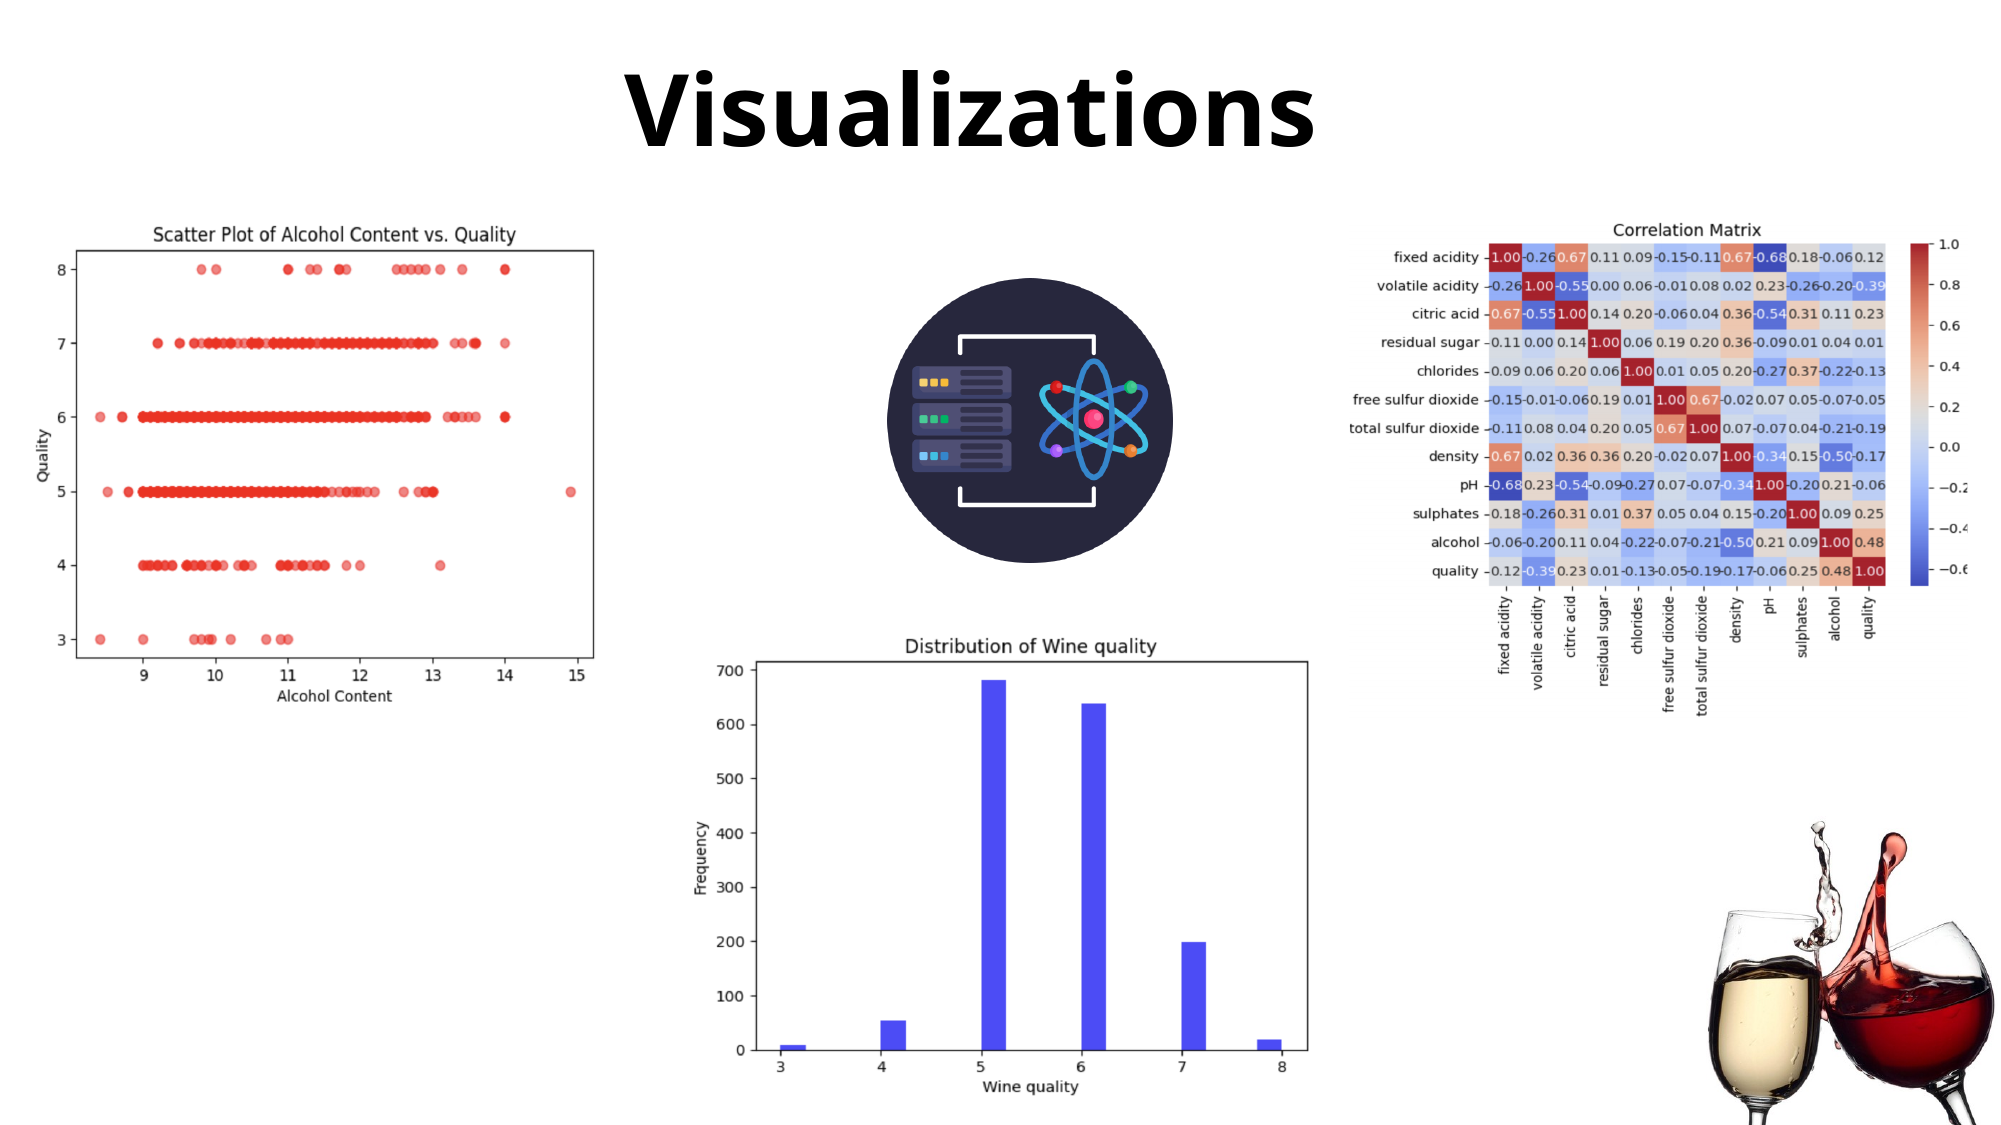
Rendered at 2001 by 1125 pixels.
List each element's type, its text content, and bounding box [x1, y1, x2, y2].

picture [1648, 816, 2000, 1125]
picture [34, 222, 602, 703]
title Visualizations [121, 5, 1847, 223]
picture [1349, 222, 1968, 719]
picture [887, 278, 1173, 563]
picture [691, 635, 1309, 1102]
